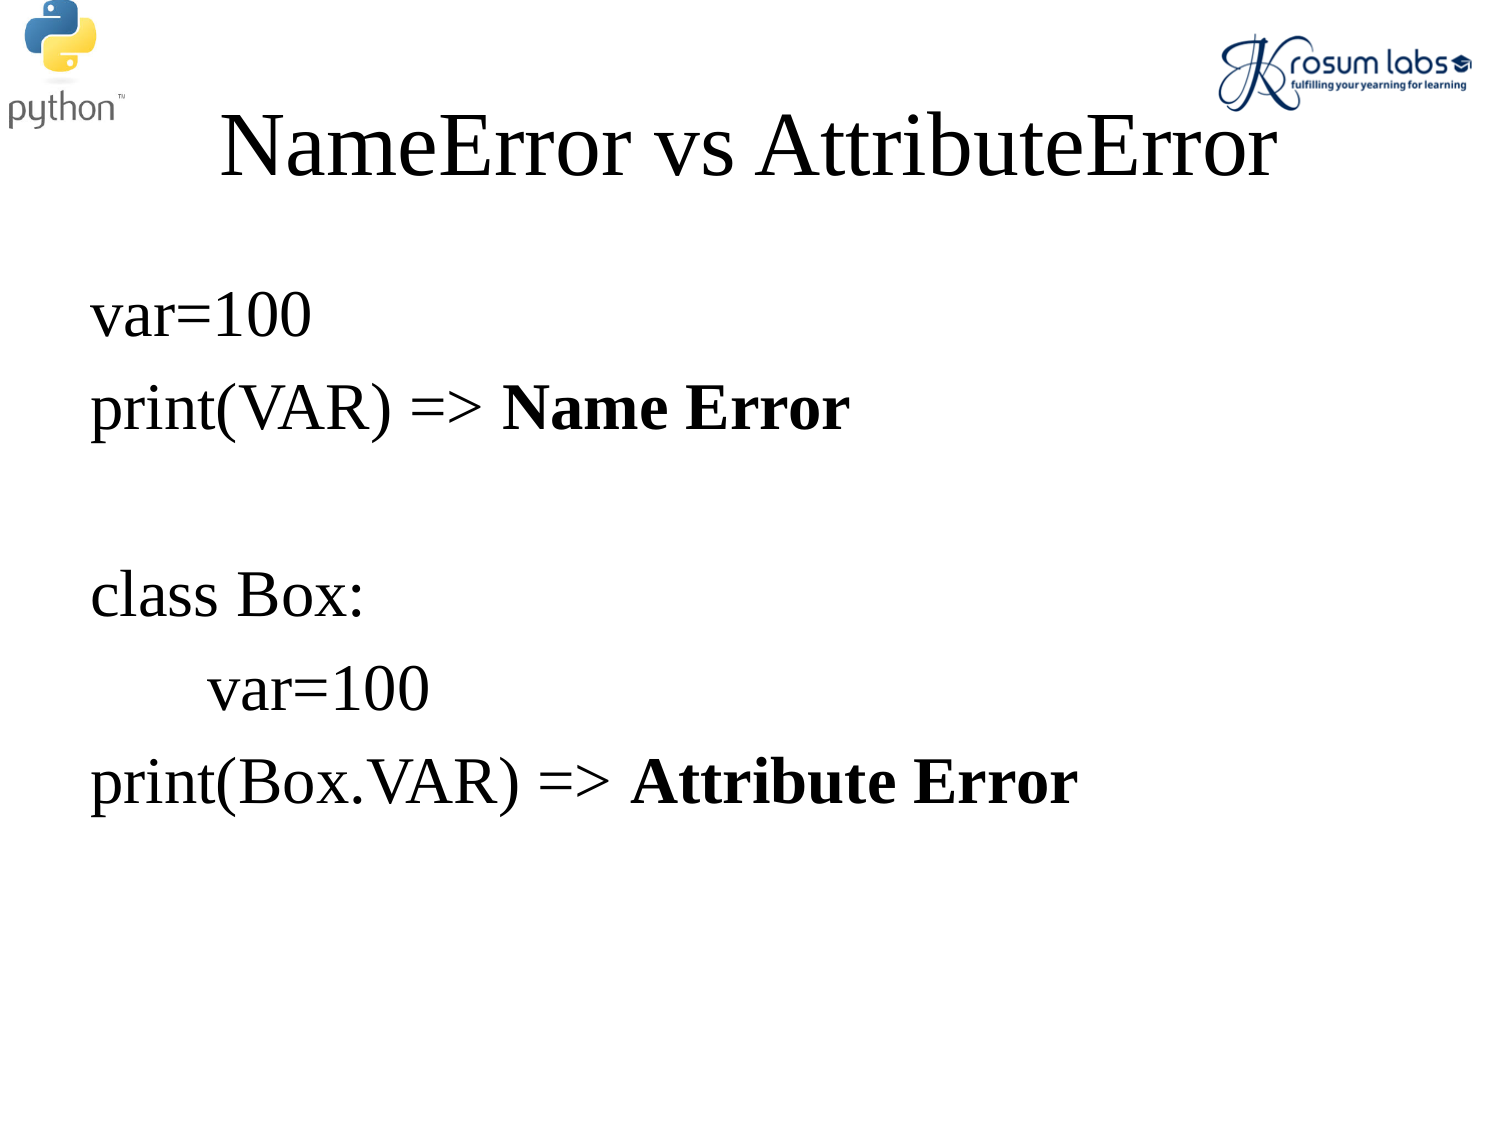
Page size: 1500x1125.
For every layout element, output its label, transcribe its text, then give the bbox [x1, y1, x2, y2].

list var=100 print(VAR) => Name Error class Box: var=100 print(Box.VAR) => Attribute Error [75, 262, 1425, 1005]
title NameError vs AttributeError [75, 45, 1425, 233]
picture [9, 0, 126, 130]
picture [1197, 24, 1488, 112]
